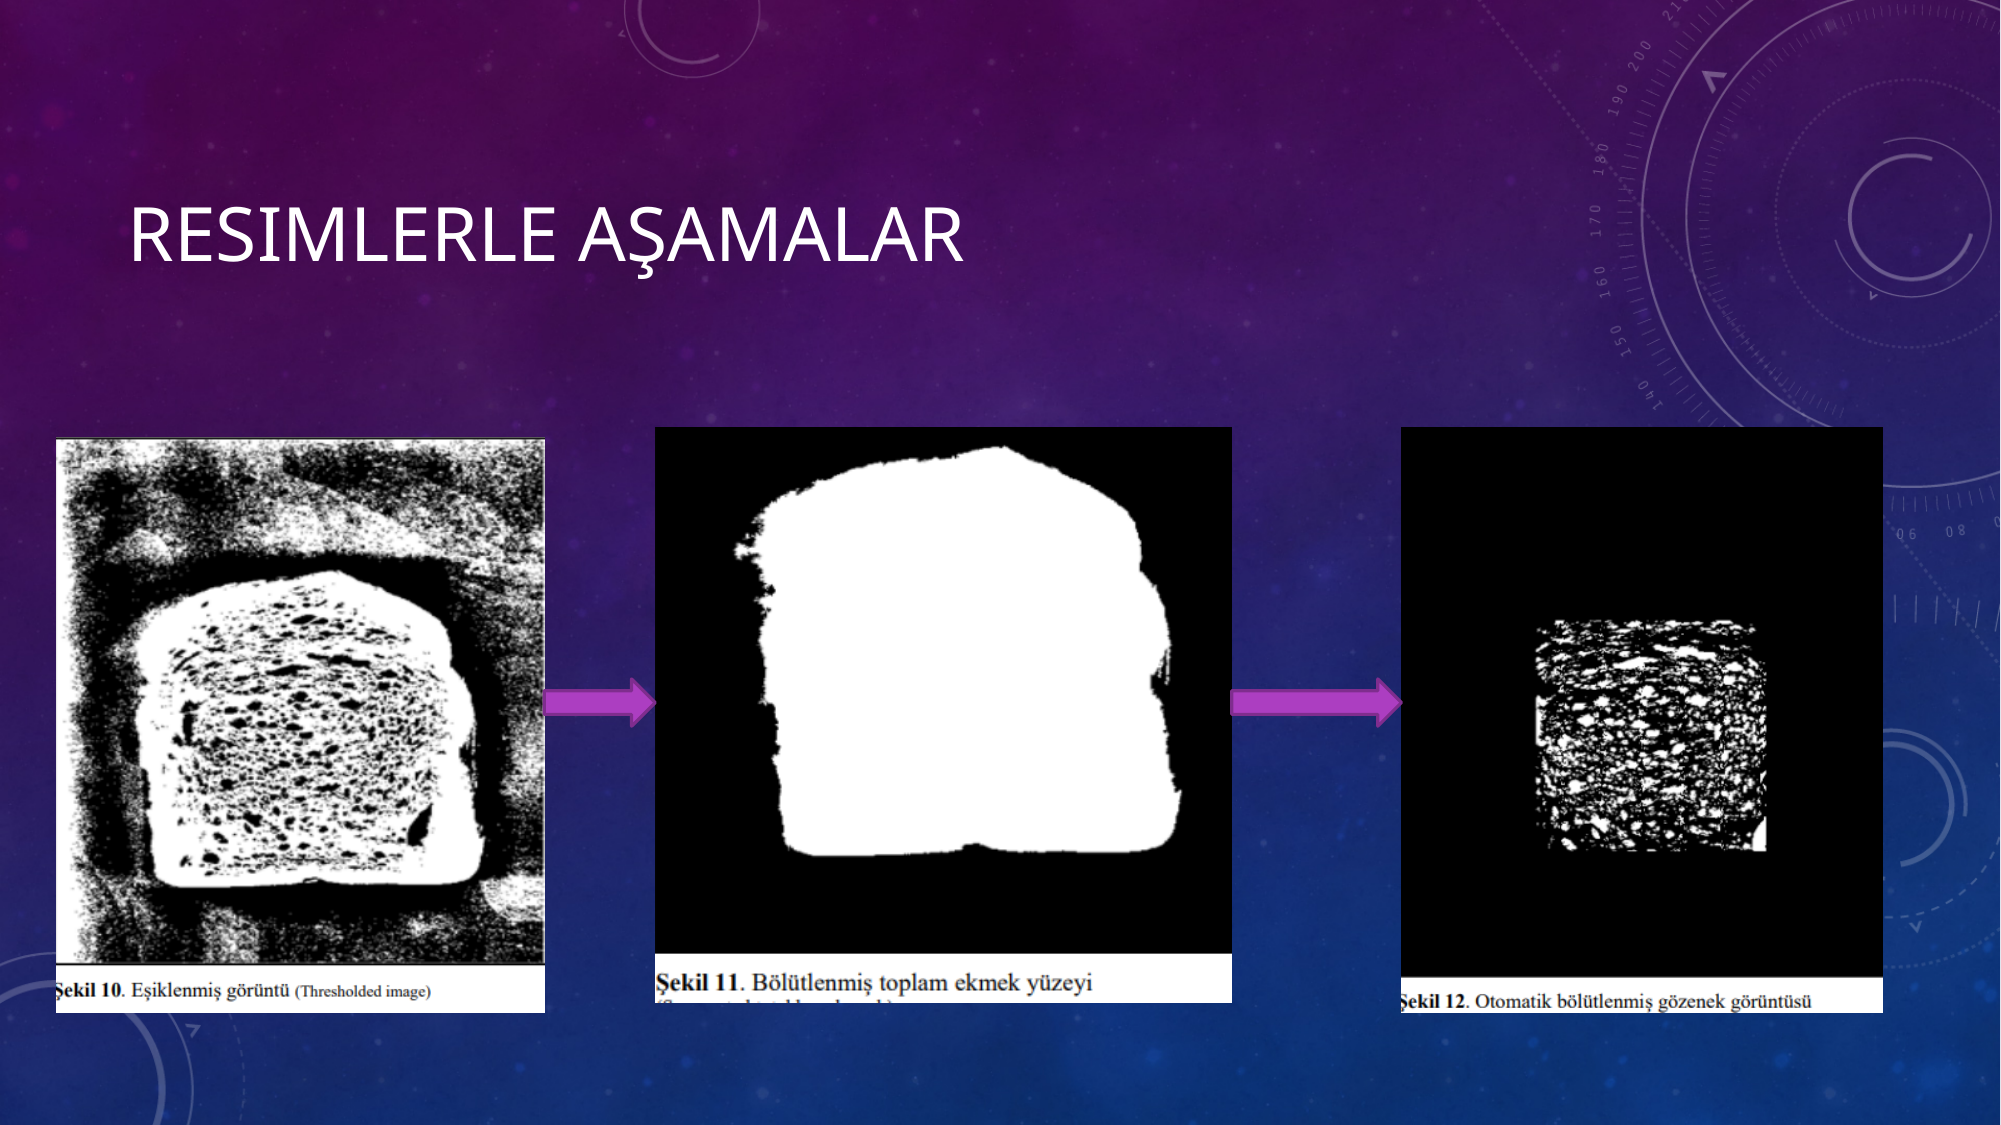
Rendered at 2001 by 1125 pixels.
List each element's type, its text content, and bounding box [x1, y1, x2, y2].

text_box [550, 677, 649, 728]
title Resimlerle Aşamalar [112, 112, 1775, 352]
text_box [1238, 677, 1395, 728]
picture [0, 0, 2001, 1125]
